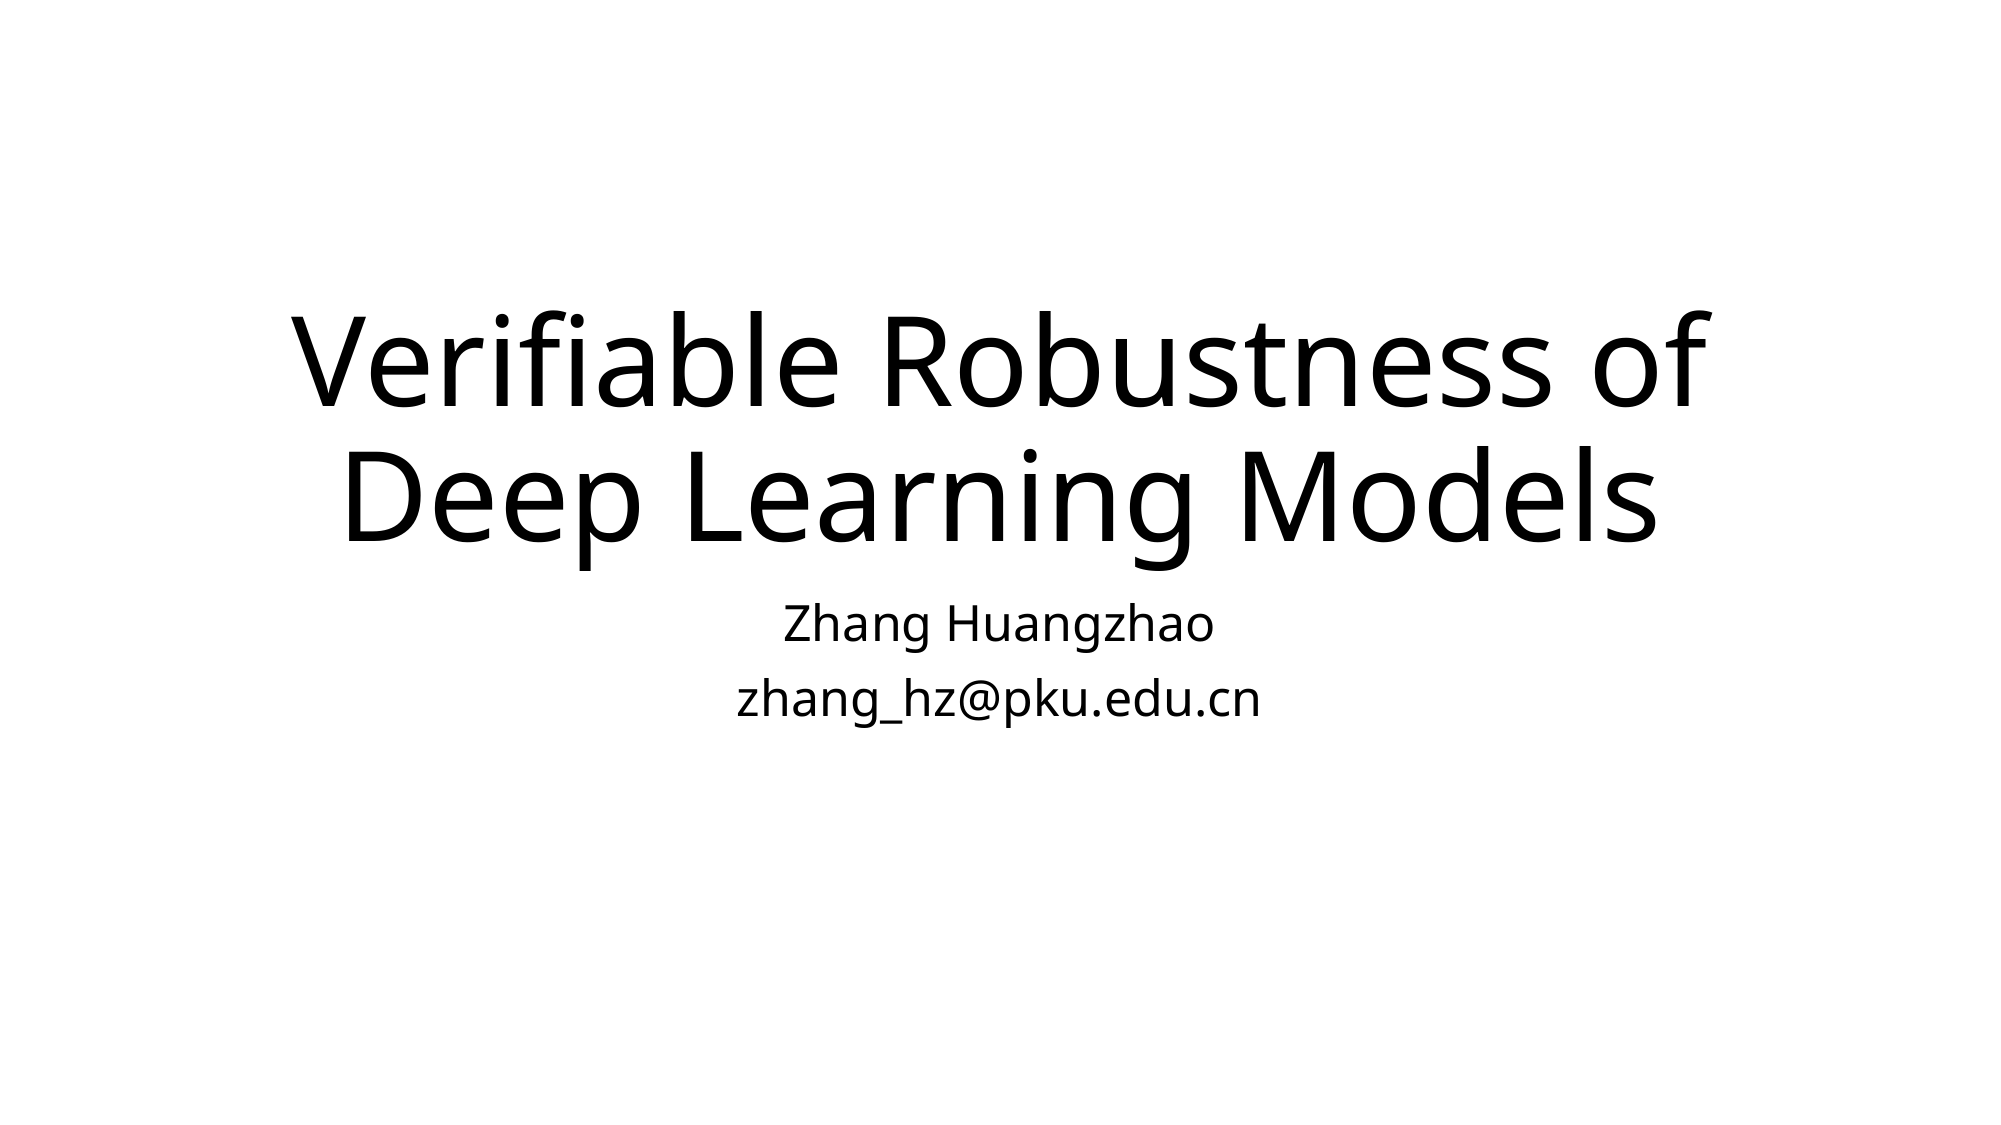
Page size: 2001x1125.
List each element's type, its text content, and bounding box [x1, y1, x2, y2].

title Verifiable Robustness of Deep Learning Models [249, 184, 1750, 576]
subtitle Zhang Huangzhao zhang_hz@pku.edu.cn [249, 590, 1750, 863]
